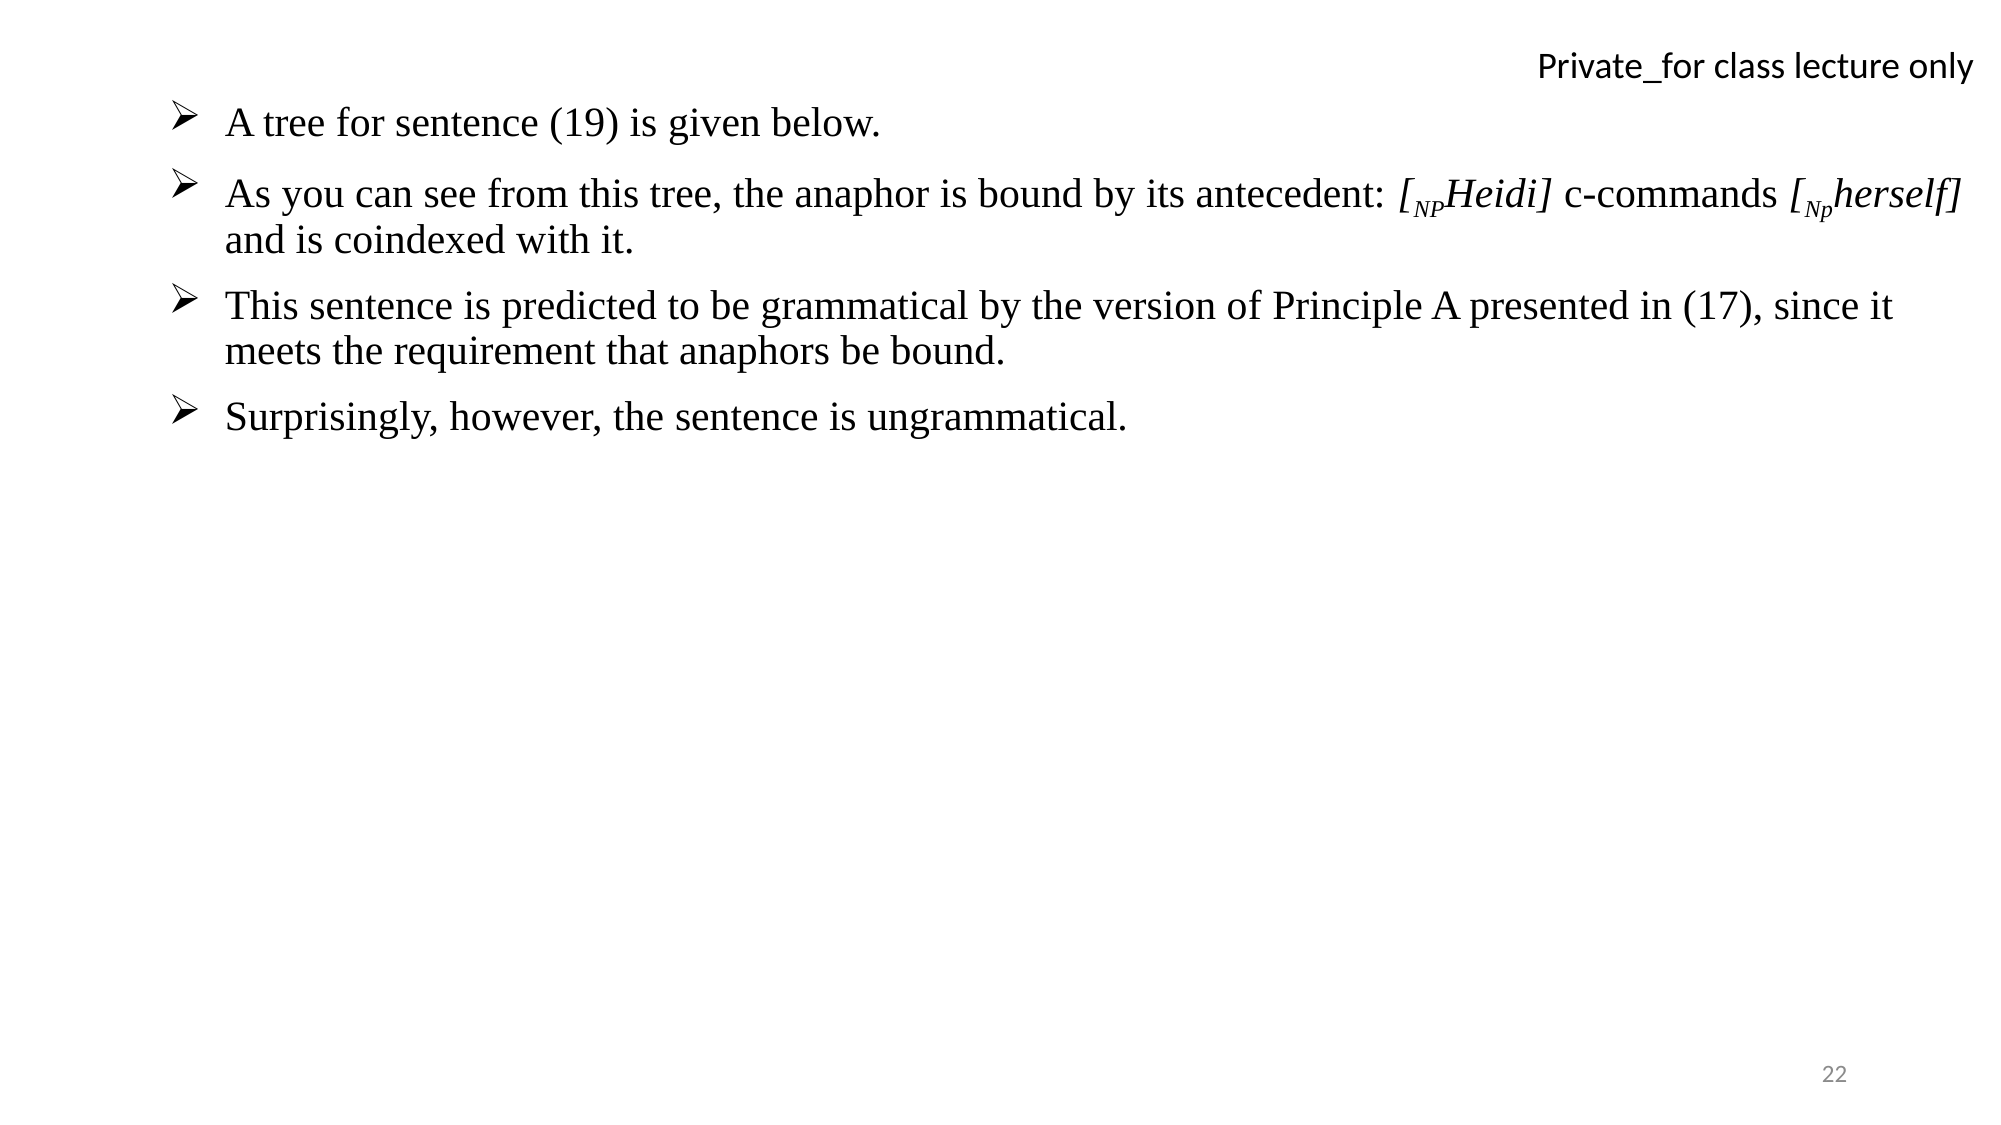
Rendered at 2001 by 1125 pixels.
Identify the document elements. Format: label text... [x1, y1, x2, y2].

subtitle A tree for sentence (19) is given below. As you can see from this tree, the anaphor is bound by its antecedent: [NPHeidi] c-commands [Npherself] and is coindexed with it. This sentence is predicted to be grammatical by the version of Principle A presented in (17), since it meets the requirement that anaphors be bound. Surprisingly, however, the sentence is ungrammatical. [153, 92, 1988, 1043]
slide_number 22 [1412, 1042, 1863, 1103]
